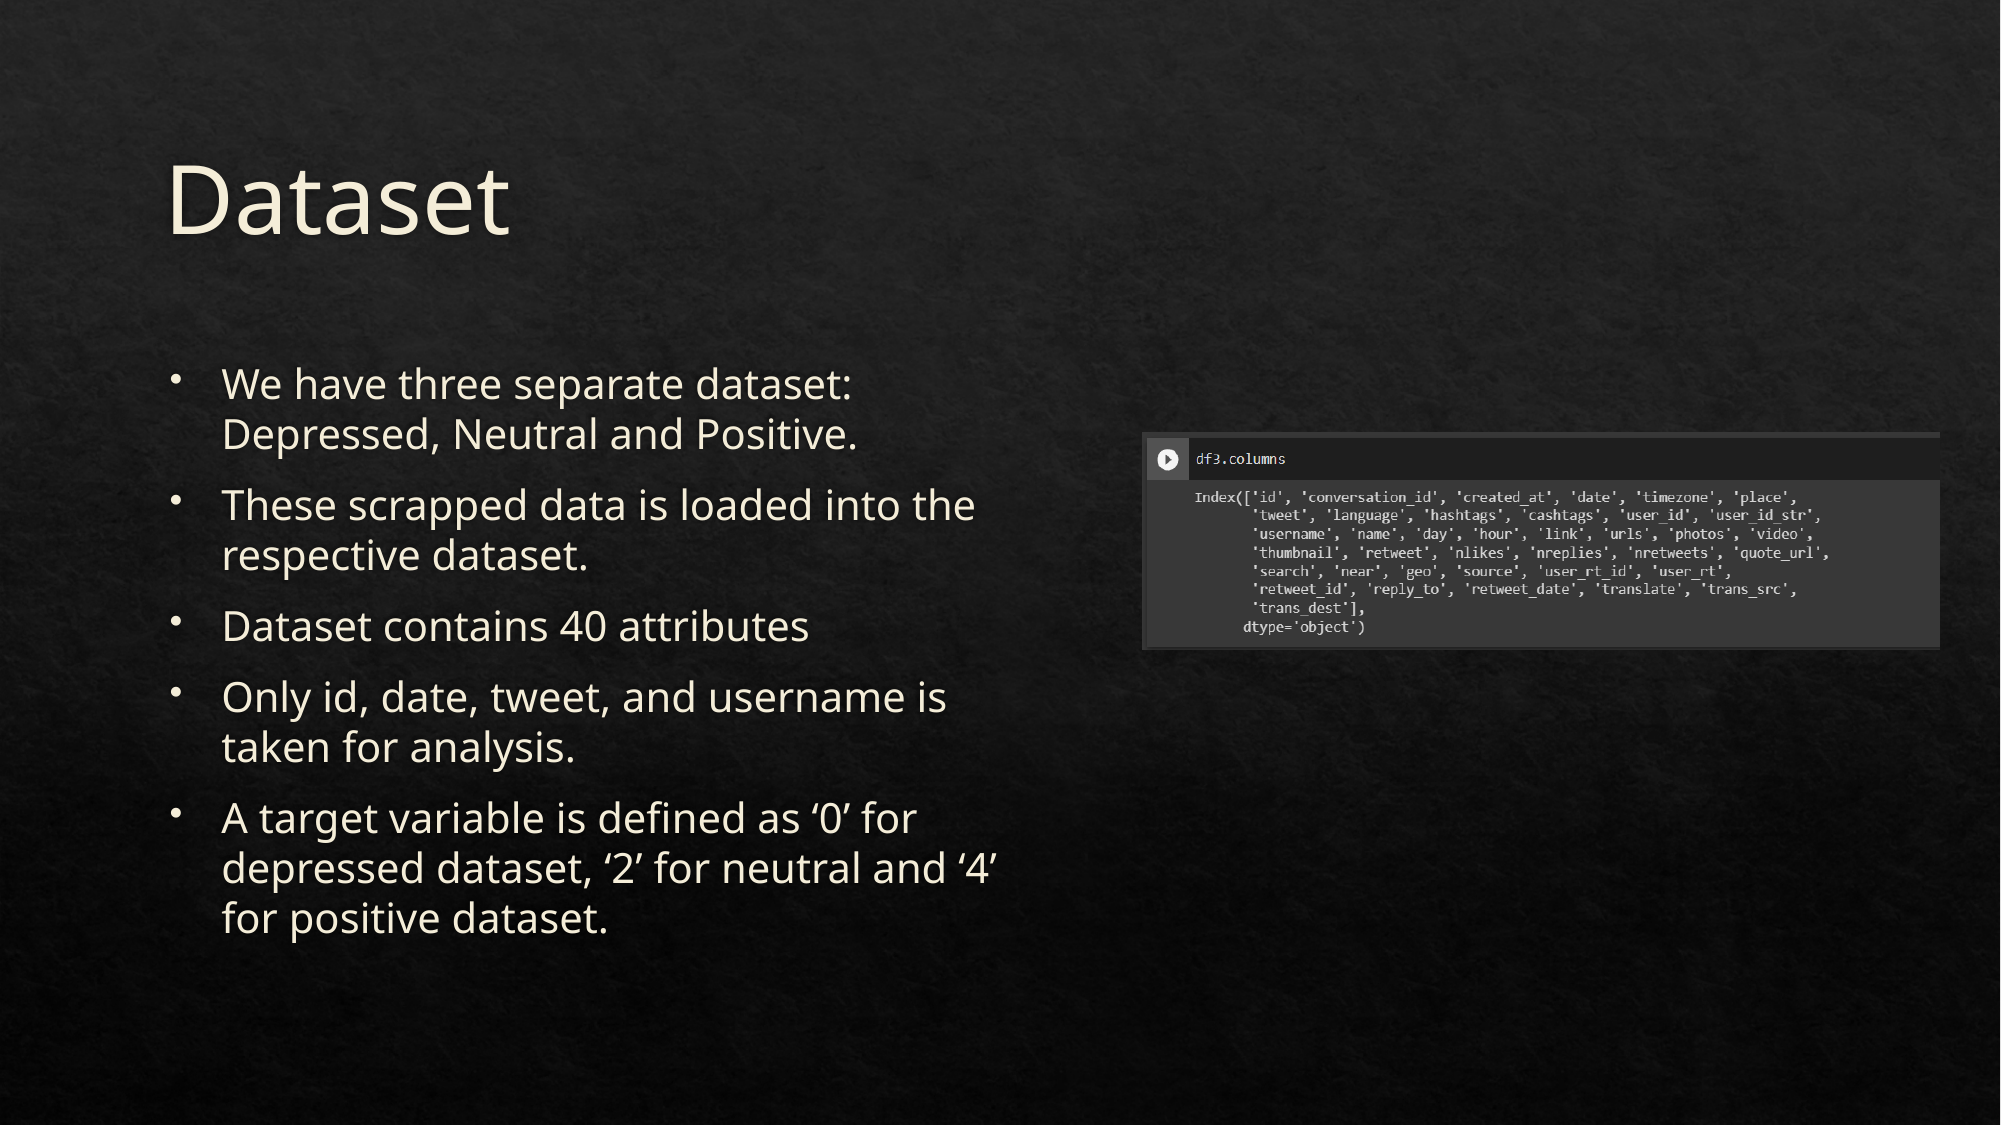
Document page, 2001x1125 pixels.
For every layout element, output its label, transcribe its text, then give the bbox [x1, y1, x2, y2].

text_box [0, 0, 2000, 1125]
title Dataset [149, 99, 1849, 307]
list We have three separate dataset: Depressed, Neutral and Positive. These scrapped data is loaded into the respective dataset. Dataset contains 40 attributes Only id, date, tweet, and username is taken for analysis. A target variable is defined as ‘0’ for depressed dataset, ‘2’ for neutral and ‘4’ for positive dataset. [149, 349, 1060, 950]
picture [1142, 432, 1940, 651]
